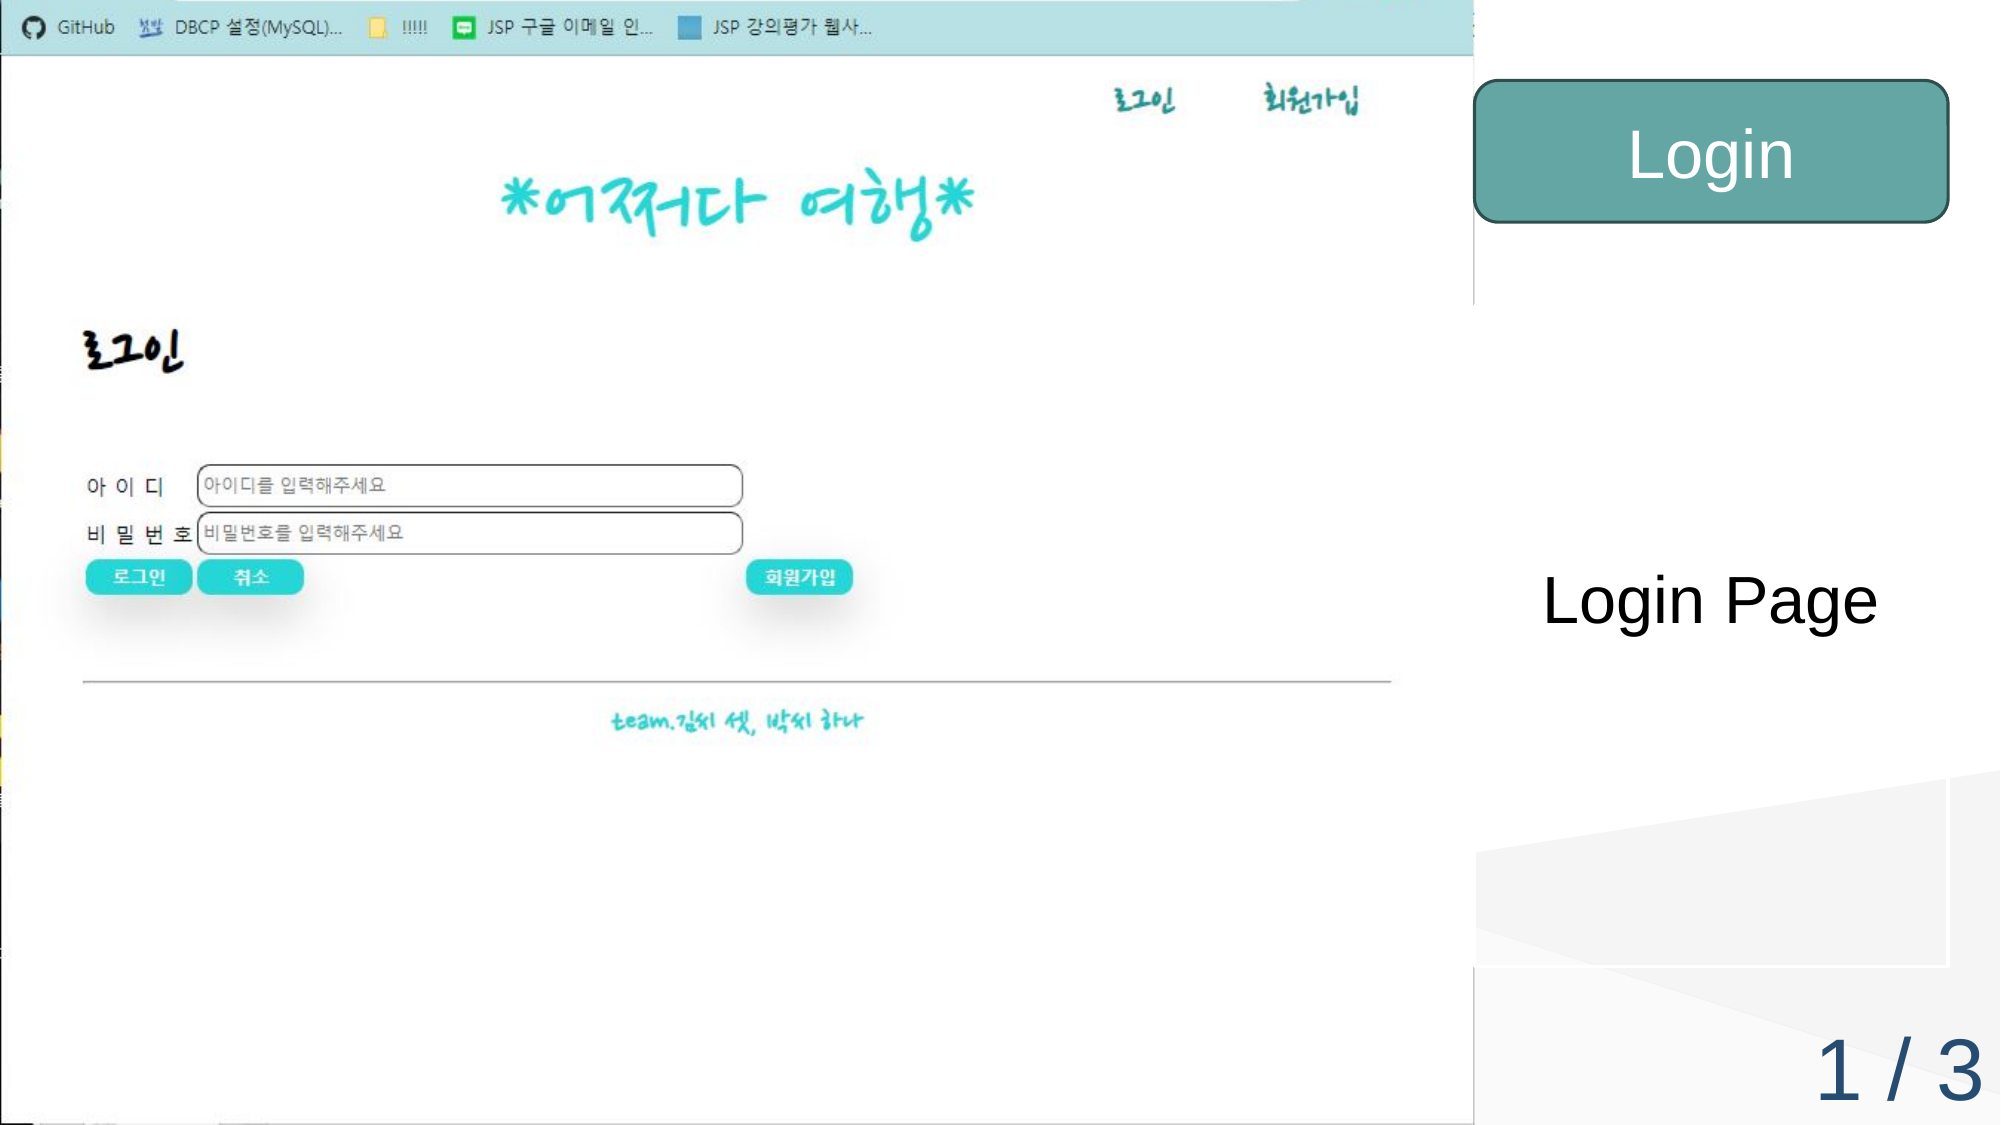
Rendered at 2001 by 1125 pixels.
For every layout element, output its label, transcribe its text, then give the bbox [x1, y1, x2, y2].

text_box Login Page [1480, 306, 1949, 967]
text_box Login [1480, 80, 1949, 223]
text_box 1 / 3 [1712, 1005, 2000, 1125]
picture [0, 0, 1475, 1125]
